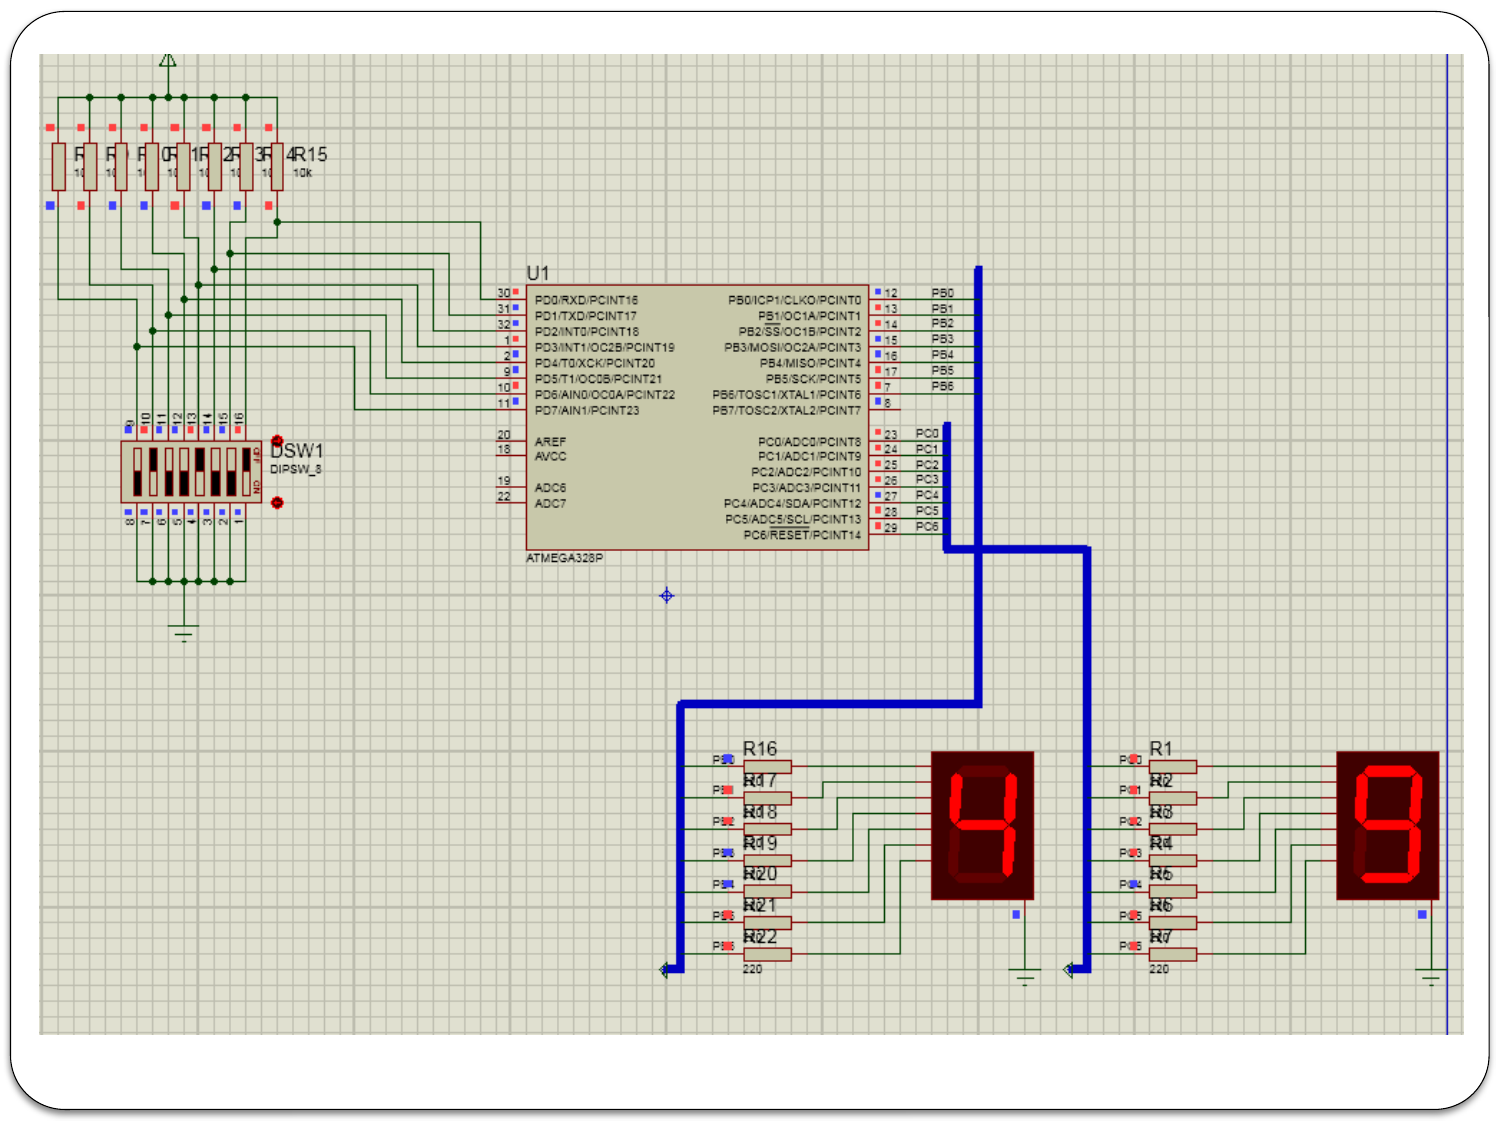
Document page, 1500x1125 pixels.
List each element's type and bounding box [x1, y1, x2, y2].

picture [39, 54, 1464, 1036]
